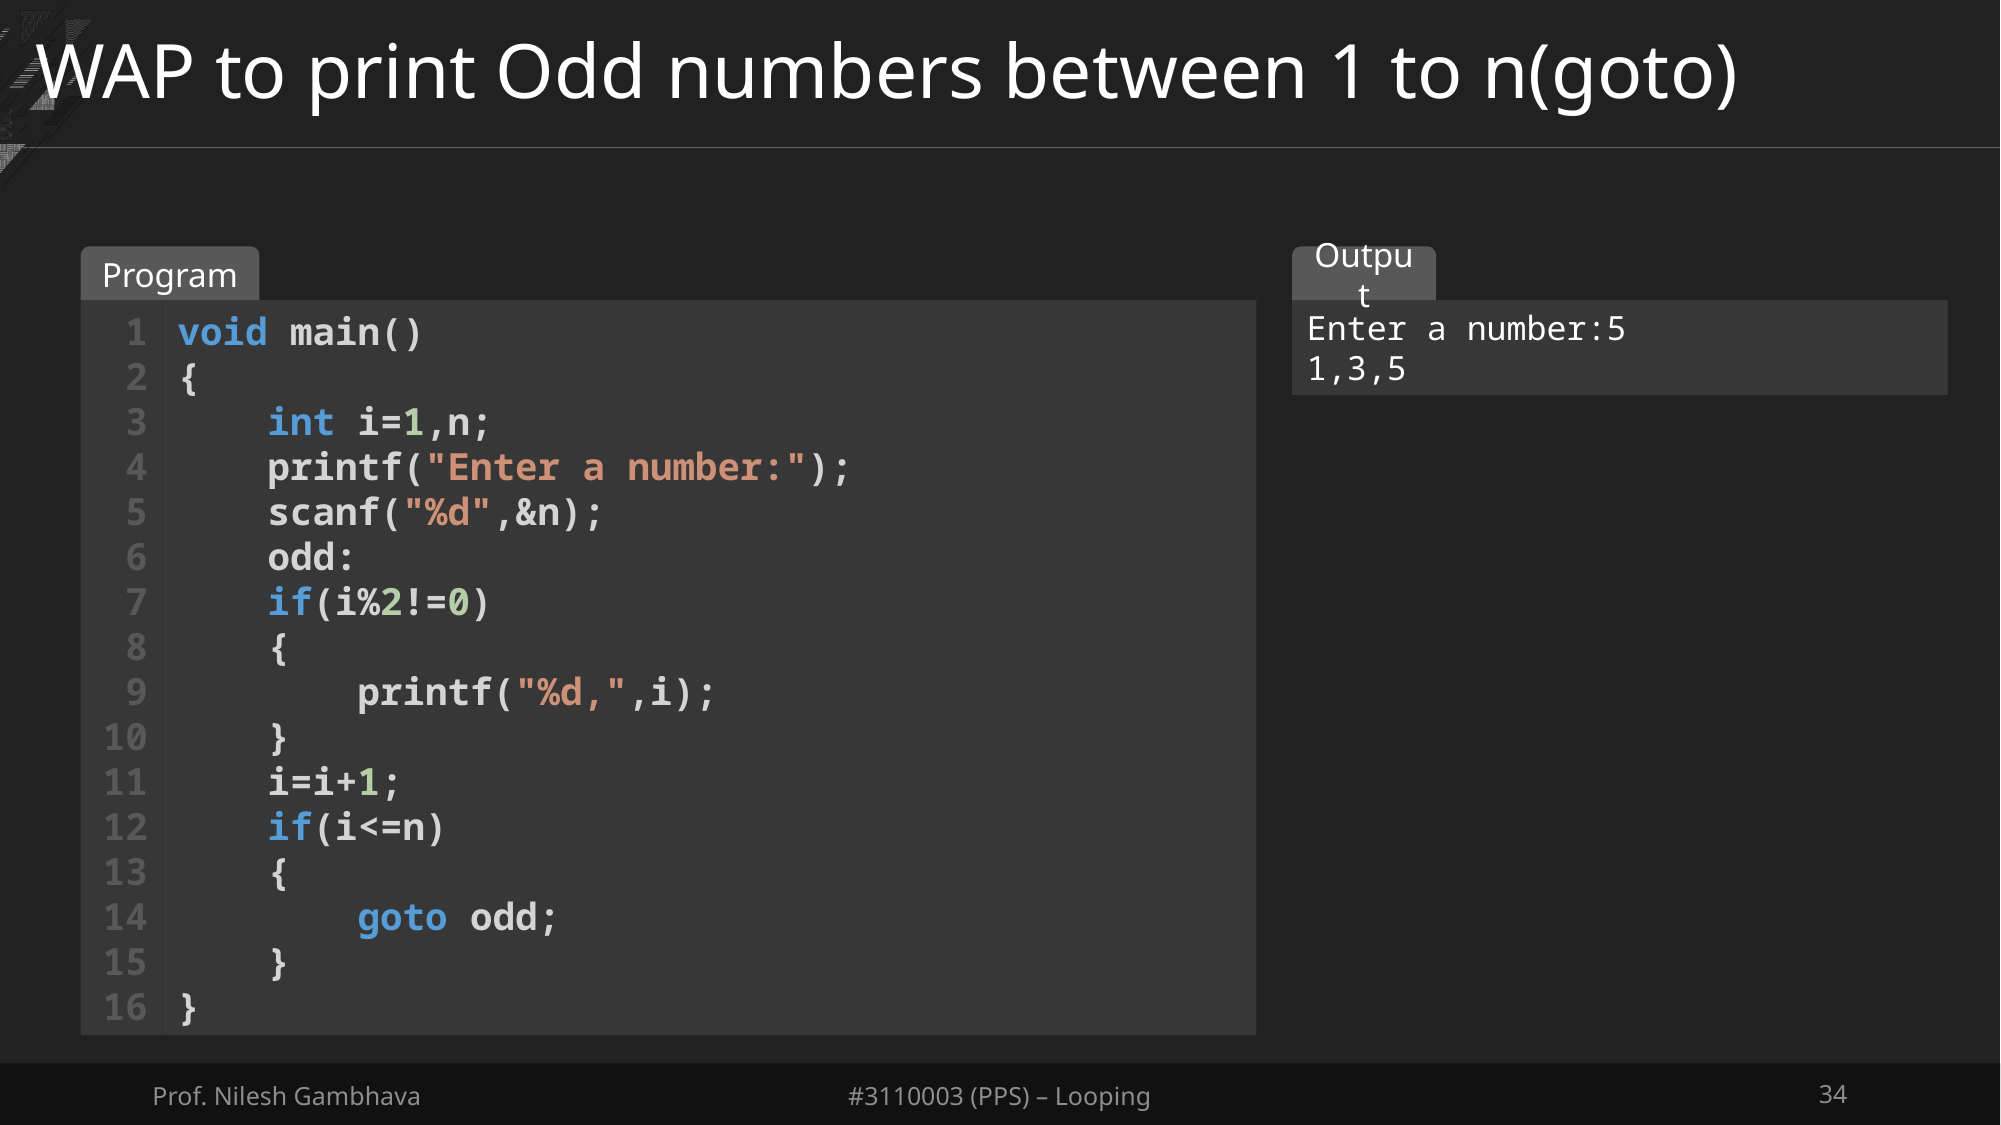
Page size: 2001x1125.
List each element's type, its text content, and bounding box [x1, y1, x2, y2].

text_box Enter a number:5 1,3,5 [1292, 300, 1948, 395]
text_box Output [1291, 245, 1438, 302]
title WAP to print Odd numbers between 1 to n(goto) [0, 0, 2000, 148]
text_box Program [79, 245, 261, 302]
text_box 1 2 3 4 5 6 7 8 9 10 11 12 13 14 15 16 [80, 302, 163, 1035]
text_box void main() { int i=1,n; printf("Enter a number:"); scanf("%d",&n); odd: if(i%2!=0) { printf("%d,",i); } i=i+1; if(i<=n) { goto odd; } } [163, 300, 1257, 1035]
